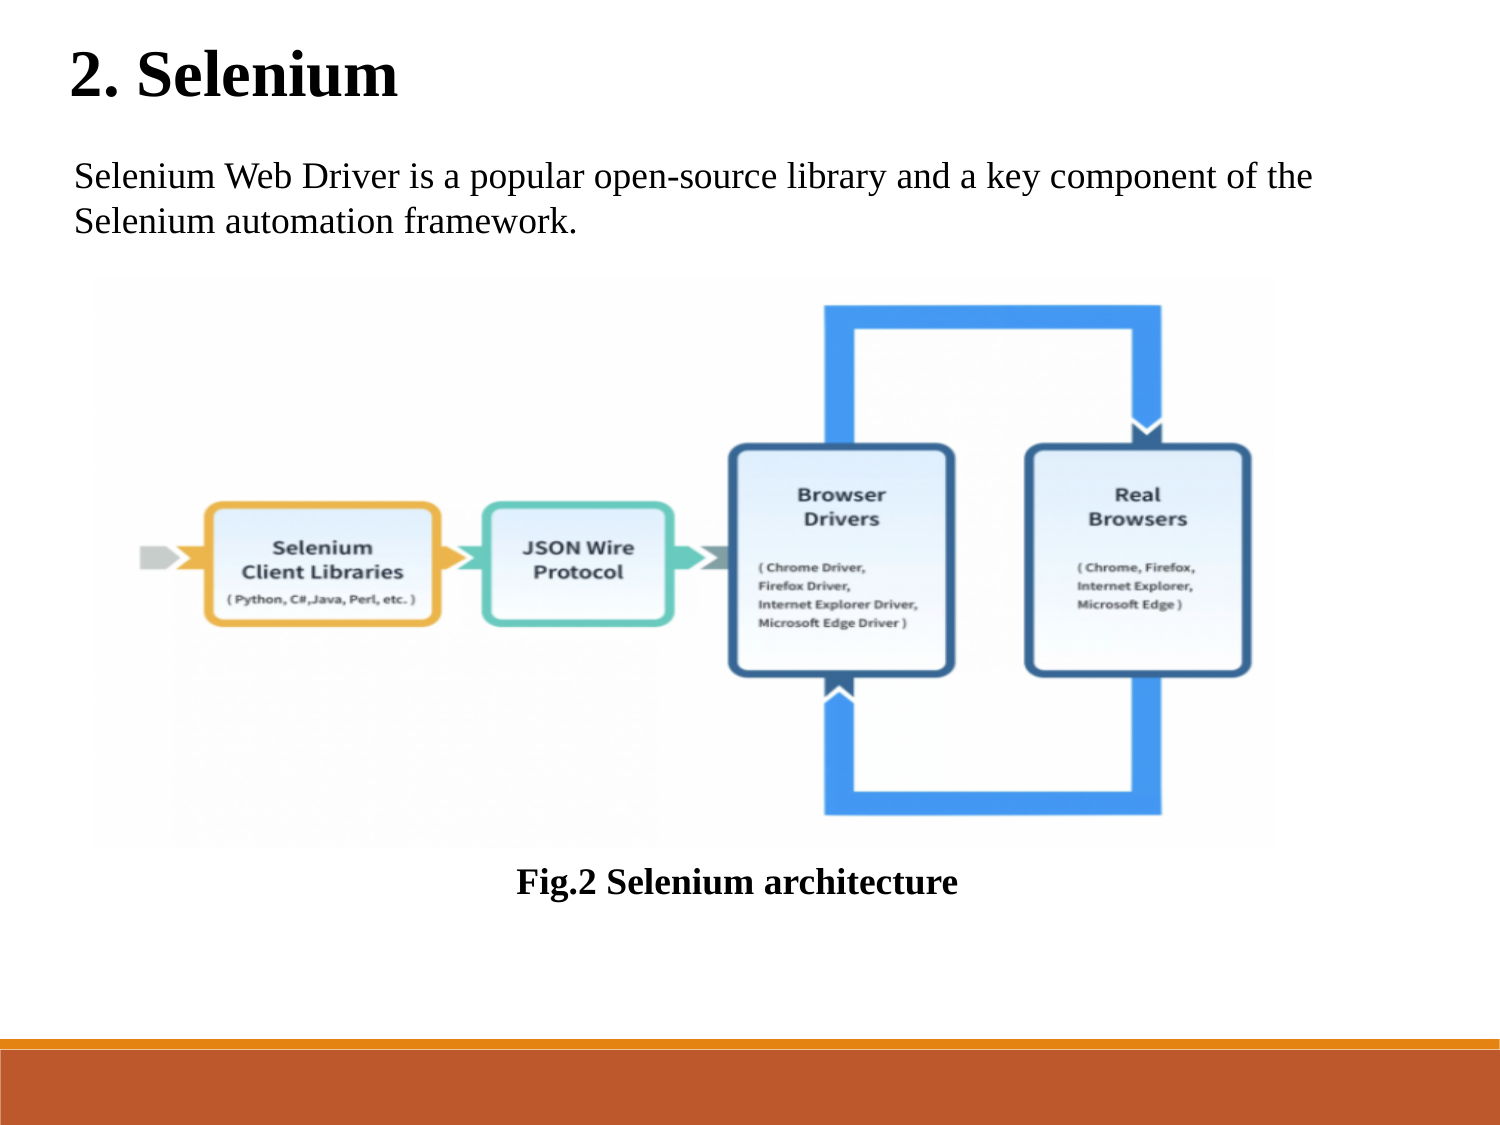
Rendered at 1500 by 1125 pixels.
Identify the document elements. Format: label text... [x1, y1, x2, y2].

text_box Selenium Web Driver is a popular open-source library and a key component of the Selenium automation framework. [59, 143, 1441, 249]
picture [78, 274, 1342, 848]
text_box 2. Selenium [54, 22, 805, 117]
text_box Fig.2 Selenium architecture [362, 855, 1113, 910]
